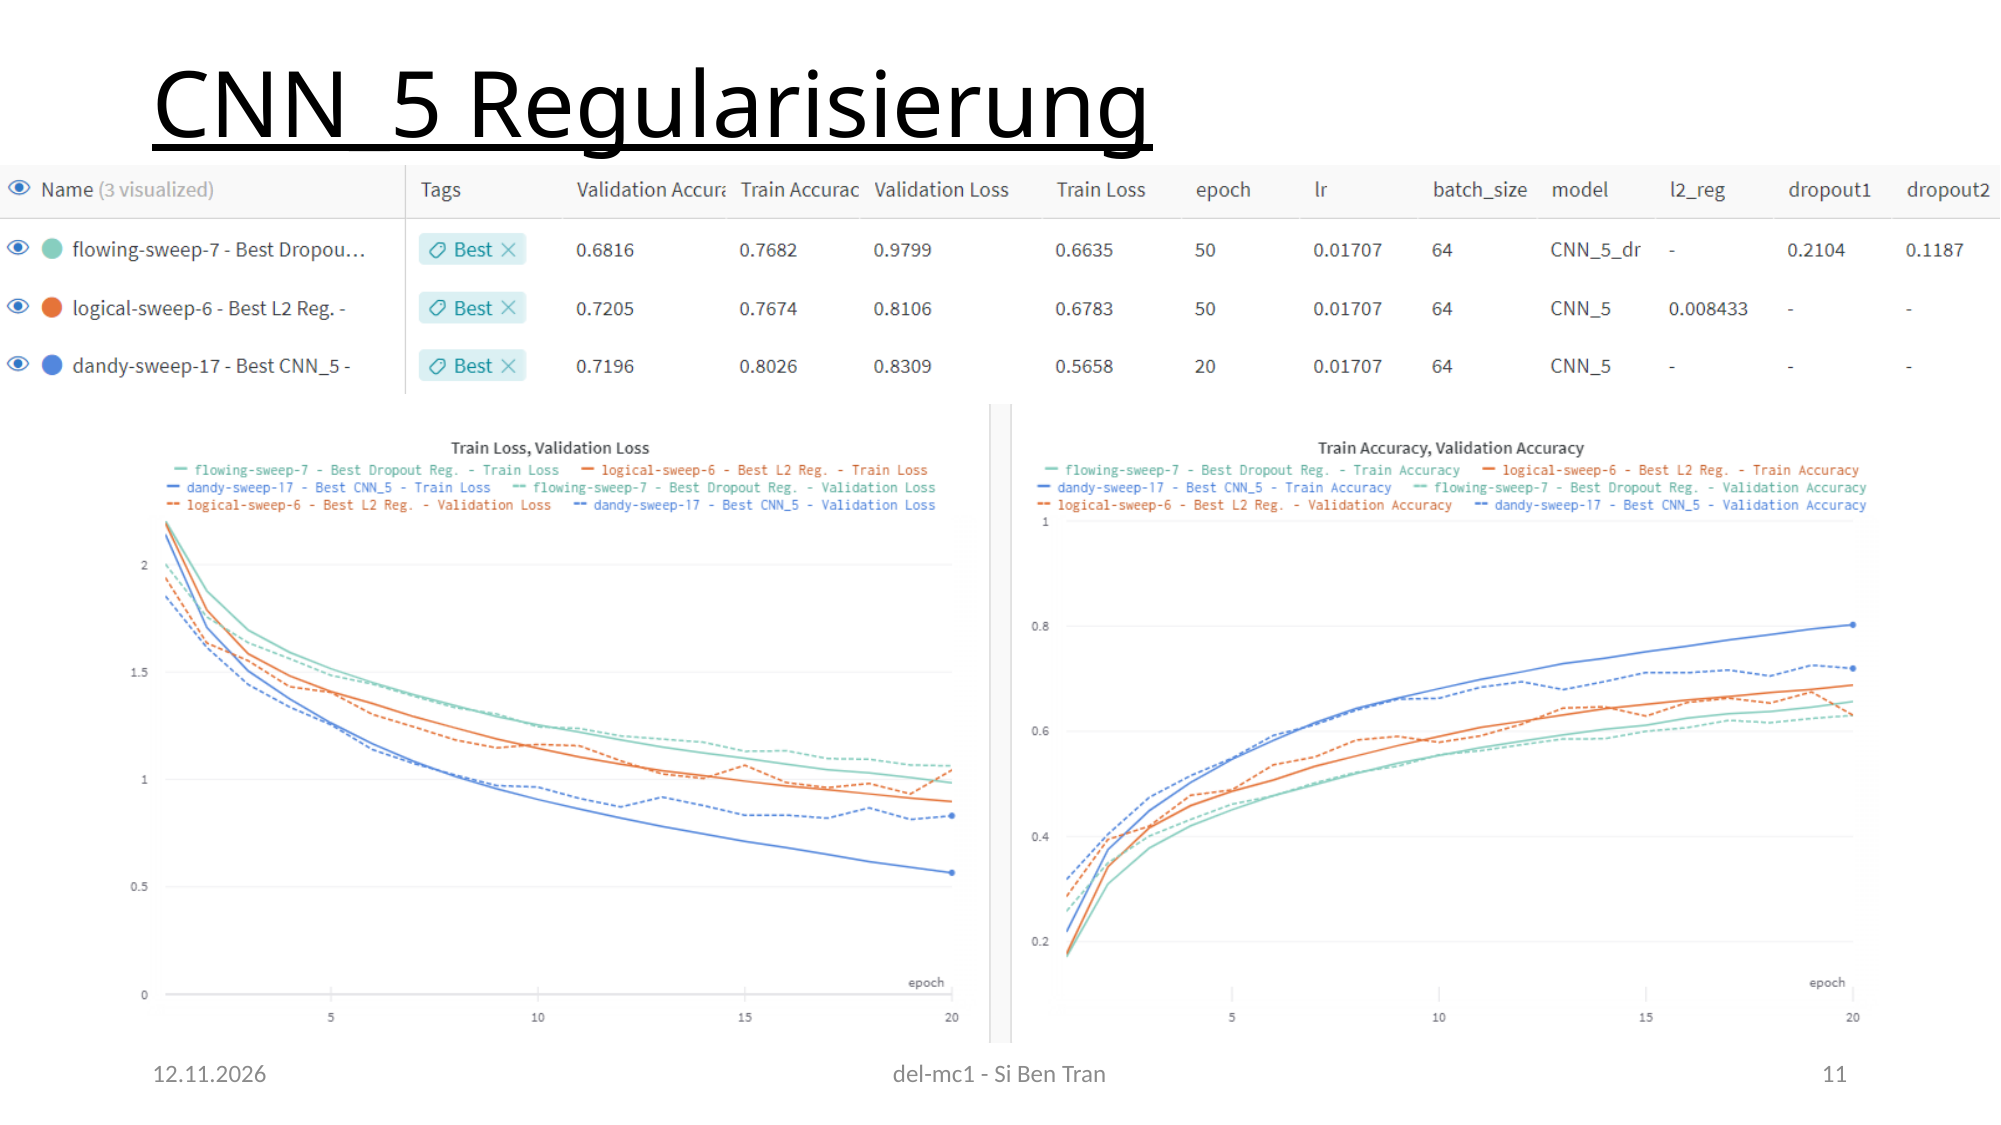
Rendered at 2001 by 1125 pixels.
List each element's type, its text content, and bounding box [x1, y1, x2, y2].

picture [0, 165, 2000, 394]
picture [112, 404, 1888, 1043]
slide_number 11 [1412, 1043, 1863, 1103]
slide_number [137, 1043, 588, 1103]
footer del-mc1 - Si Ben Tran [662, 1043, 1338, 1103]
title CNN_5 Regularisierung [137, 0, 1863, 165]
